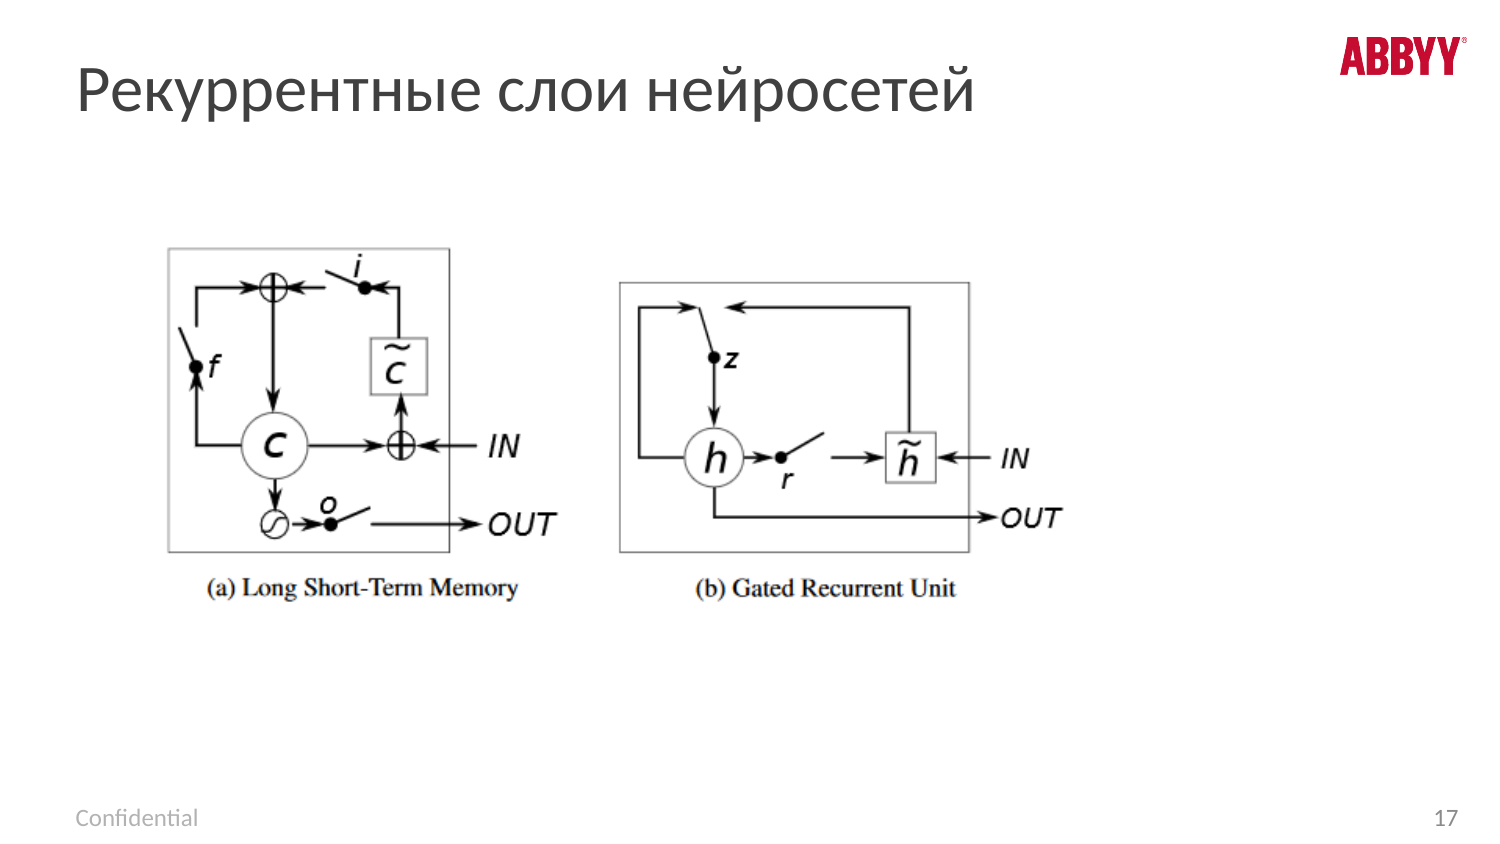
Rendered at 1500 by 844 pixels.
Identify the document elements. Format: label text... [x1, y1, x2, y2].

footer Confidential [75, 794, 349, 840]
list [122, 229, 1084, 617]
title Рекуррентные слои нейросетей [76, 45, 1296, 192]
slide_number 17 [1175, 793, 1459, 830]
picture [1340, 37, 1467, 75]
